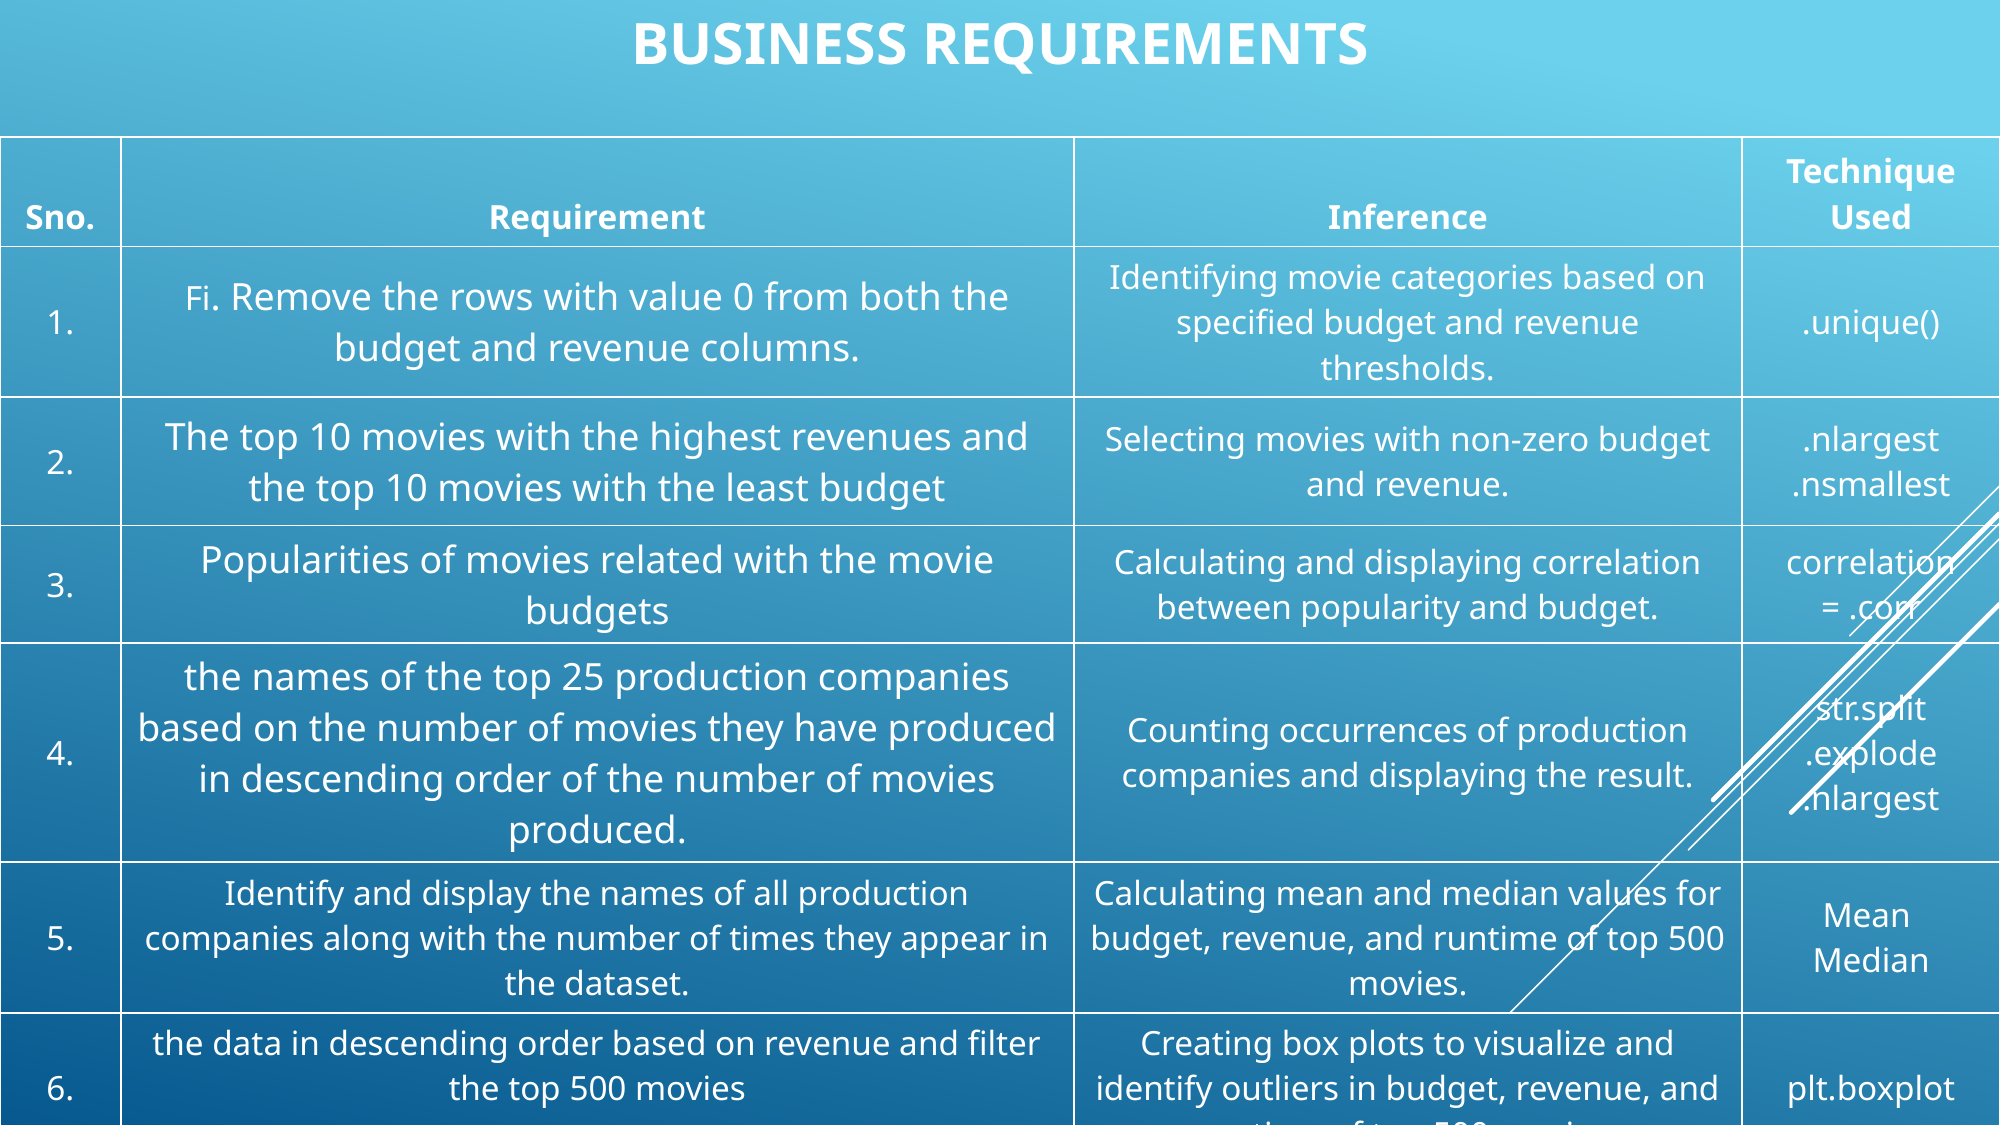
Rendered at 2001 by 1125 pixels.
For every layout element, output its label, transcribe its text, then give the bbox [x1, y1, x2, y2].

table_header Requirement [122, 138, 1073, 246]
table_cell Mean Median [1743, 863, 1999, 1012]
table_cell the names of the top 25 production companies based on the number of movies they have produced in descending order of the number of movies produced. [122, 644, 1073, 861]
table_cell 4. [1, 644, 120, 861]
table_cell Identify and display the names of all production companies along with the number of times they appear in the dataset. [122, 863, 1073, 1012]
table_cell 5. [1, 863, 120, 1012]
table_cell .nlargest .nsmallest [1743, 398, 1999, 525]
table_cell 6. [1, 1014, 120, 1125]
table_cell The top 10 movies with the highest revenues and the top 10 movies with the least budget [122, 398, 1073, 525]
table_cell correlation = .corr [1743, 526, 1999, 642]
table_cell 3. [1, 526, 120, 642]
table_cell .unique() [1743, 247, 1999, 396]
table_cell Calculating mean and median values for budget, revenue, and runtime of top 500 movies. [1075, 863, 1741, 1012]
table_cell Fi. Remove the rows with value 0 from both the budget and revenue columns. [122, 247, 1073, 396]
table_header Sno. [1, 138, 120, 246]
table_cell Popularities of movies related with the movie budgets [122, 526, 1073, 642]
table_cell Counting occurrences of production companies and displaying the result. [1075, 644, 1741, 861]
table_cell 1. [1, 247, 120, 396]
table_cell Creating box plots to visualize and identify outliers in budget, revenue, and runtime of top 500 movies. [1075, 1014, 1741, 1125]
table_cell Selecting movies with non-zero budget and revenue. [1075, 398, 1741, 525]
table_cell str.split .explode .nlargest [1743, 644, 1999, 861]
table_cell Calculating and displaying correlation between popularity and budget. [1075, 526, 1741, 642]
table_cell plt.boxplot [1743, 1014, 1999, 1125]
table_header Inference [1075, 138, 1741, 246]
table_cell 2. [1, 398, 120, 525]
table_cell the data in descending order based on revenue and filter the top 500 movies [122, 1014, 1073, 1125]
table_header Technique Used [1743, 138, 1999, 246]
table_cell Identifying movie categories based on specified budget and revenue thresholds. [1075, 247, 1741, 396]
title Business Requirements [137, 0, 1863, 84]
